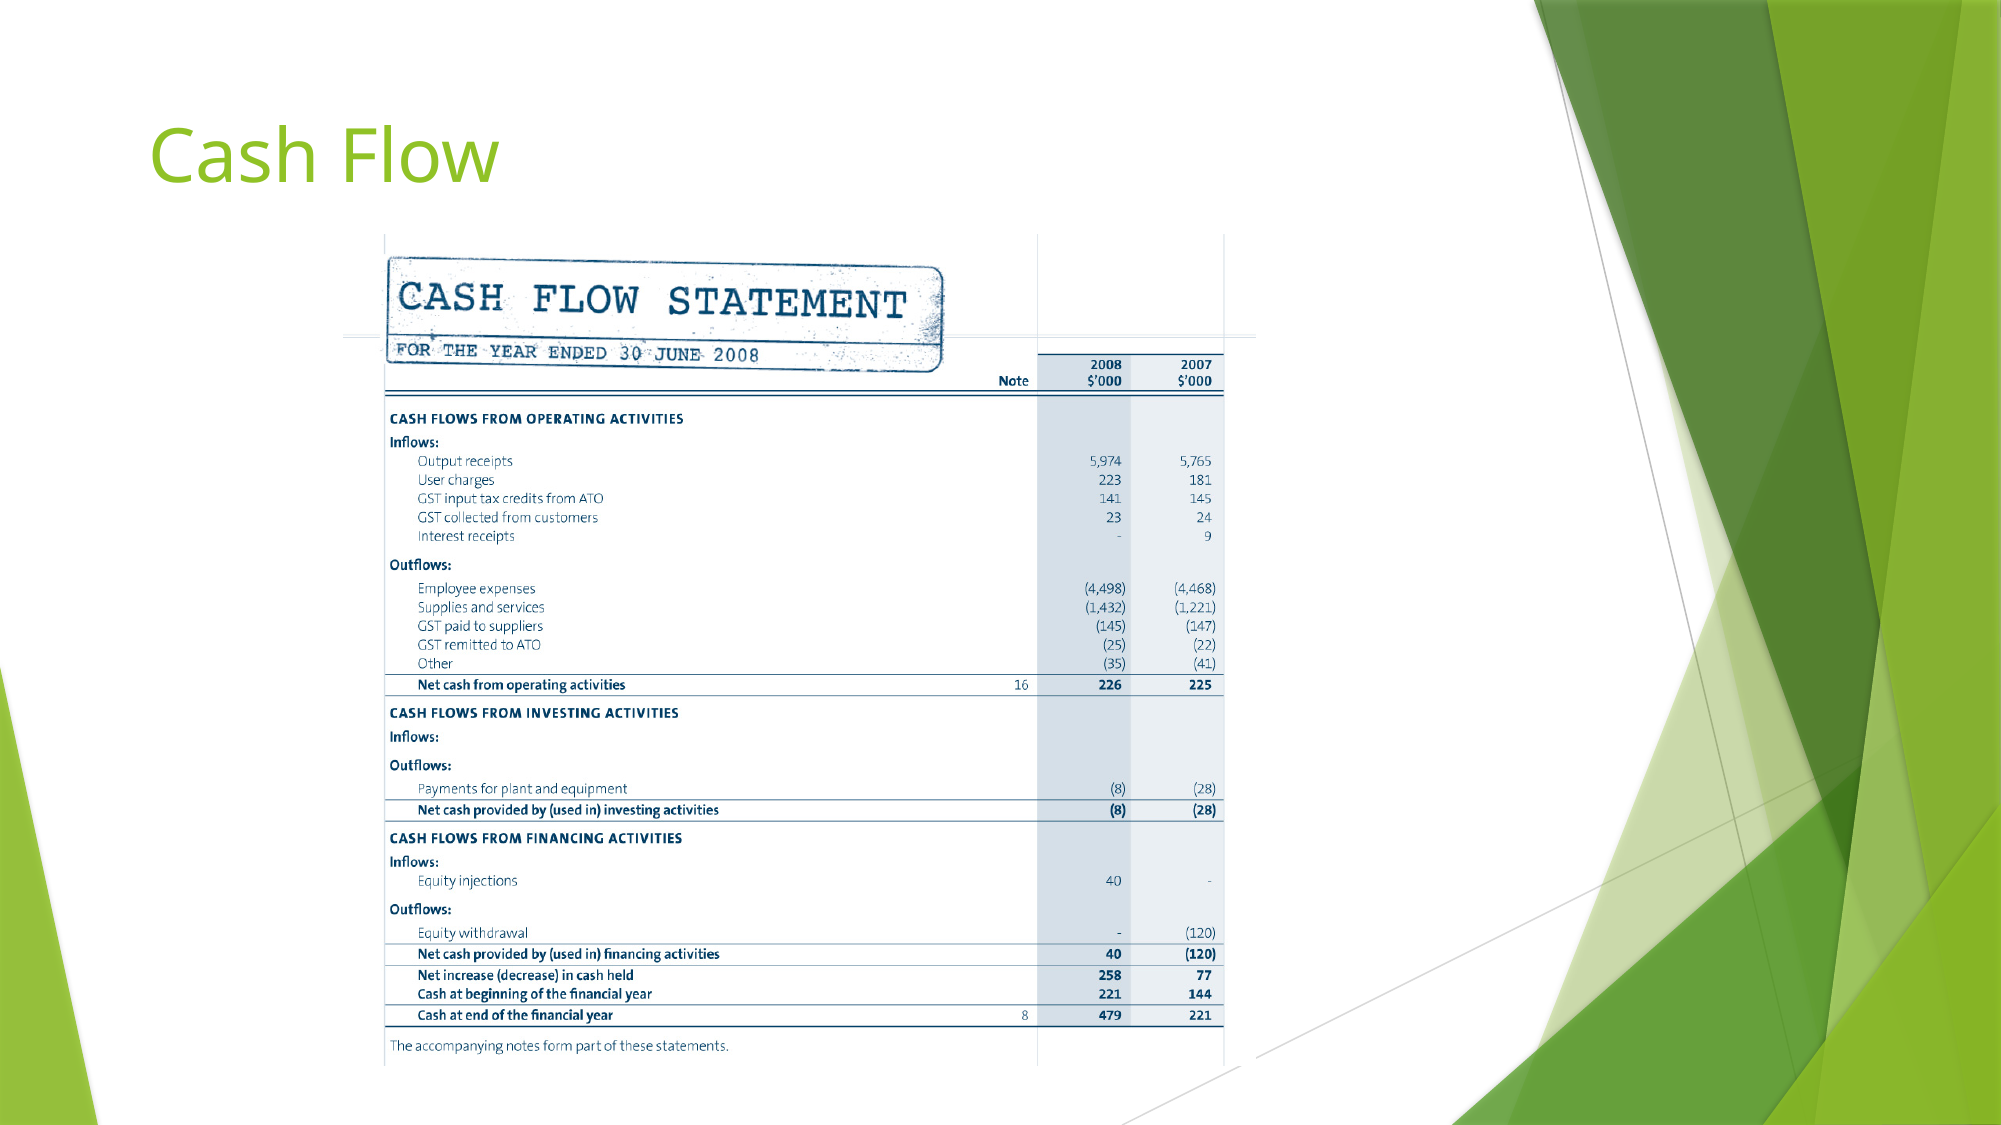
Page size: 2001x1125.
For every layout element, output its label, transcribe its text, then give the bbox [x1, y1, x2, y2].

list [343, 233, 1256, 1067]
title Cash Flow [133, 99, 1522, 234]
